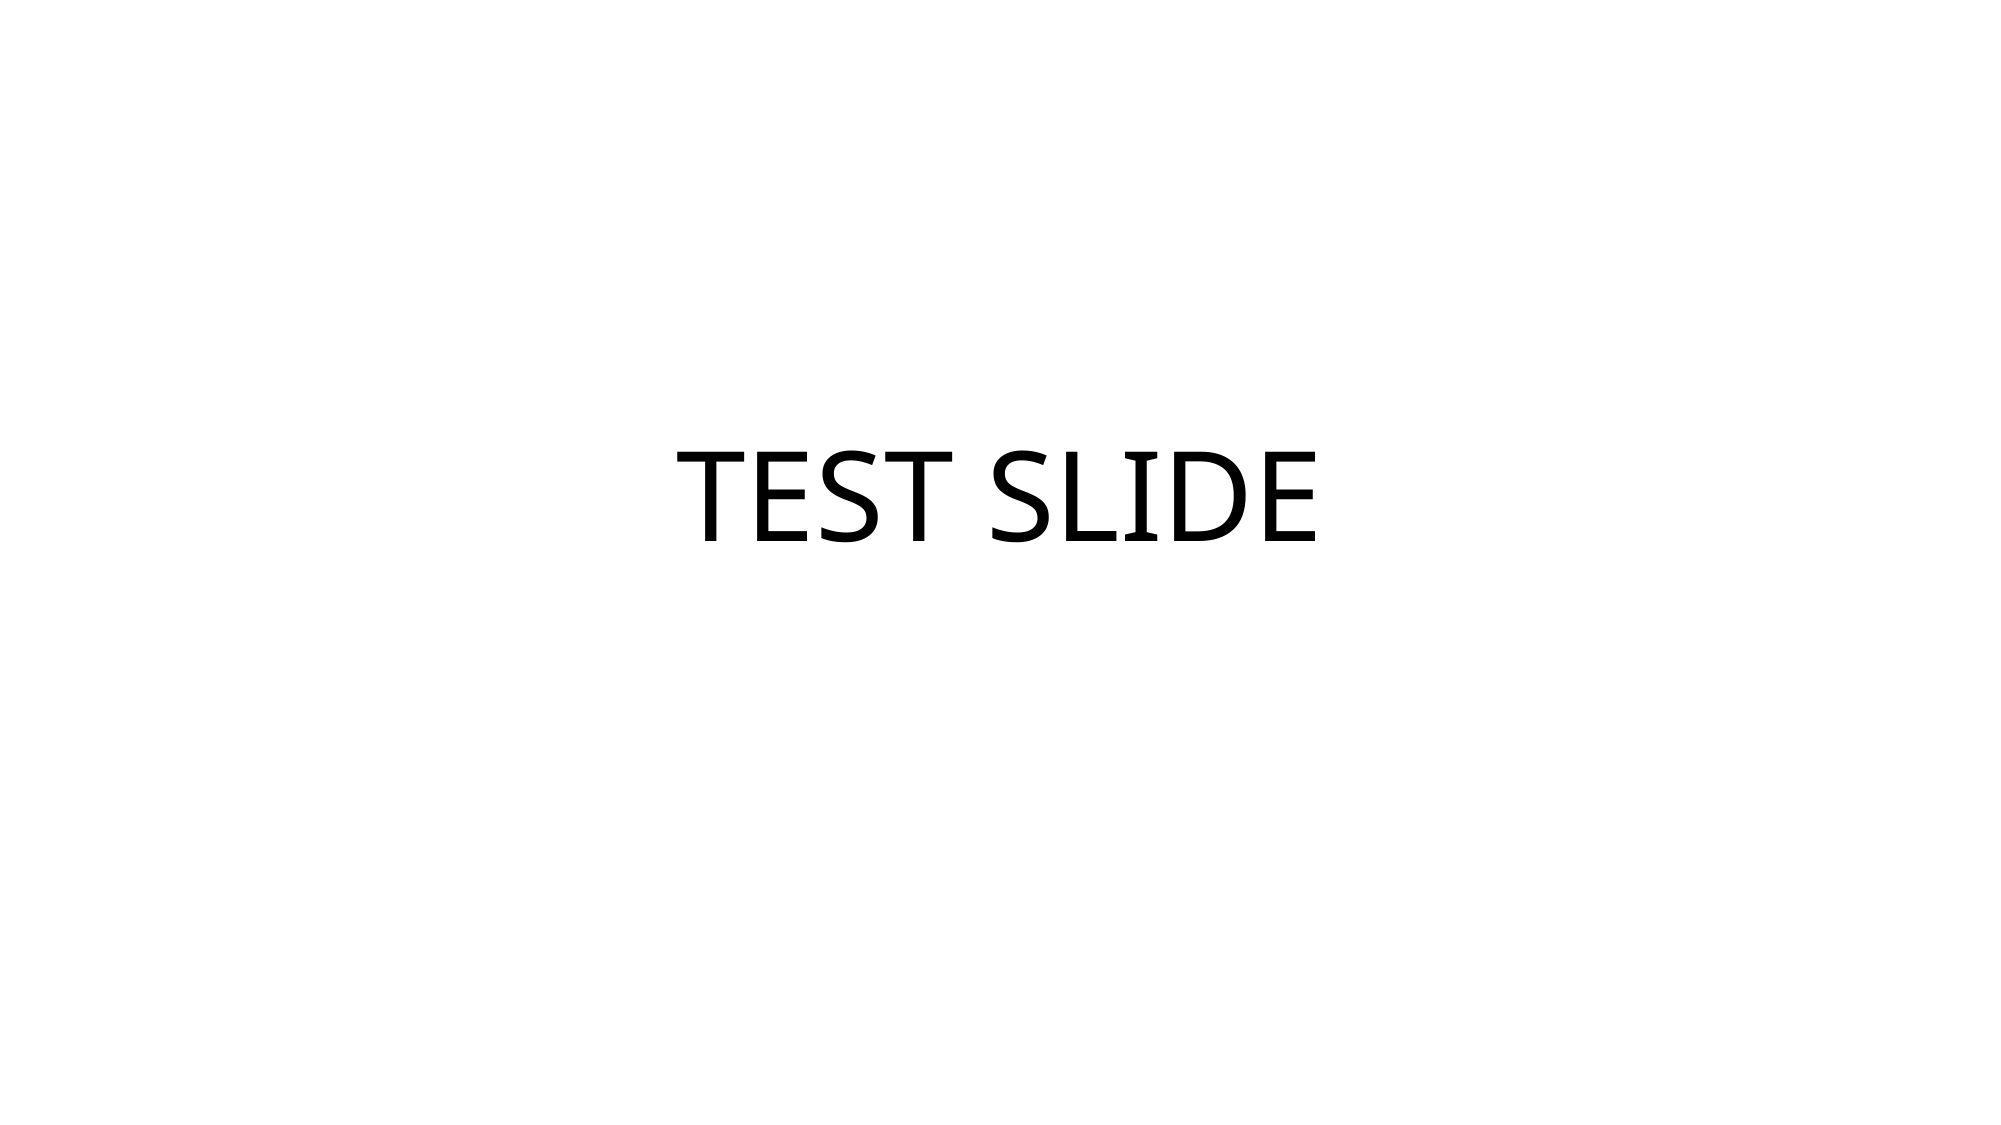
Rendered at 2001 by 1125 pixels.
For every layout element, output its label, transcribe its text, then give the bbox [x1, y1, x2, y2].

title TEST SLIDE [249, 184, 1750, 576]
